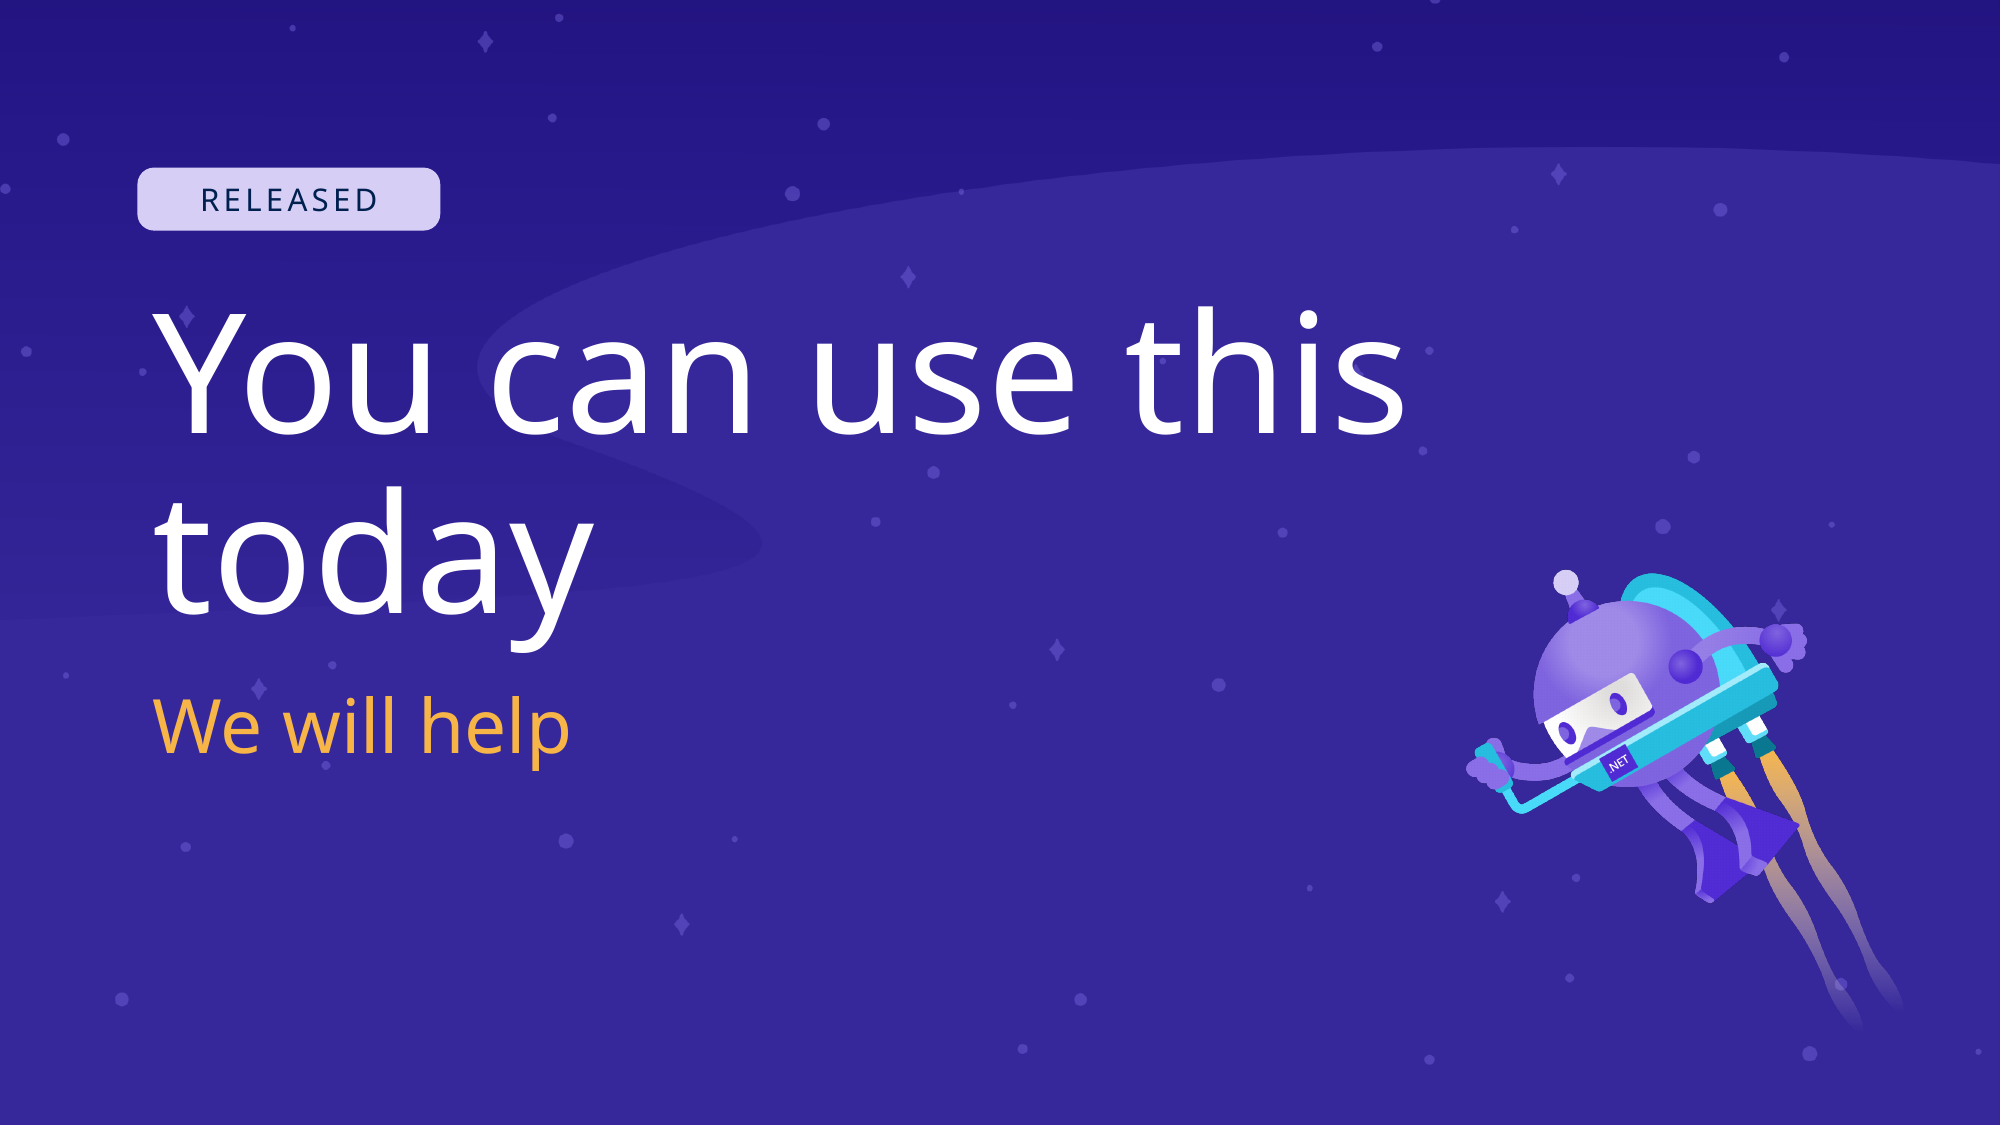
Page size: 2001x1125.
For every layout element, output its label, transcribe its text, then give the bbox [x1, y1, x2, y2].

title You can use this today [137, 258, 1863, 682]
text_box We will help [137, 681, 597, 777]
picture [0, 0, 2000, 1125]
